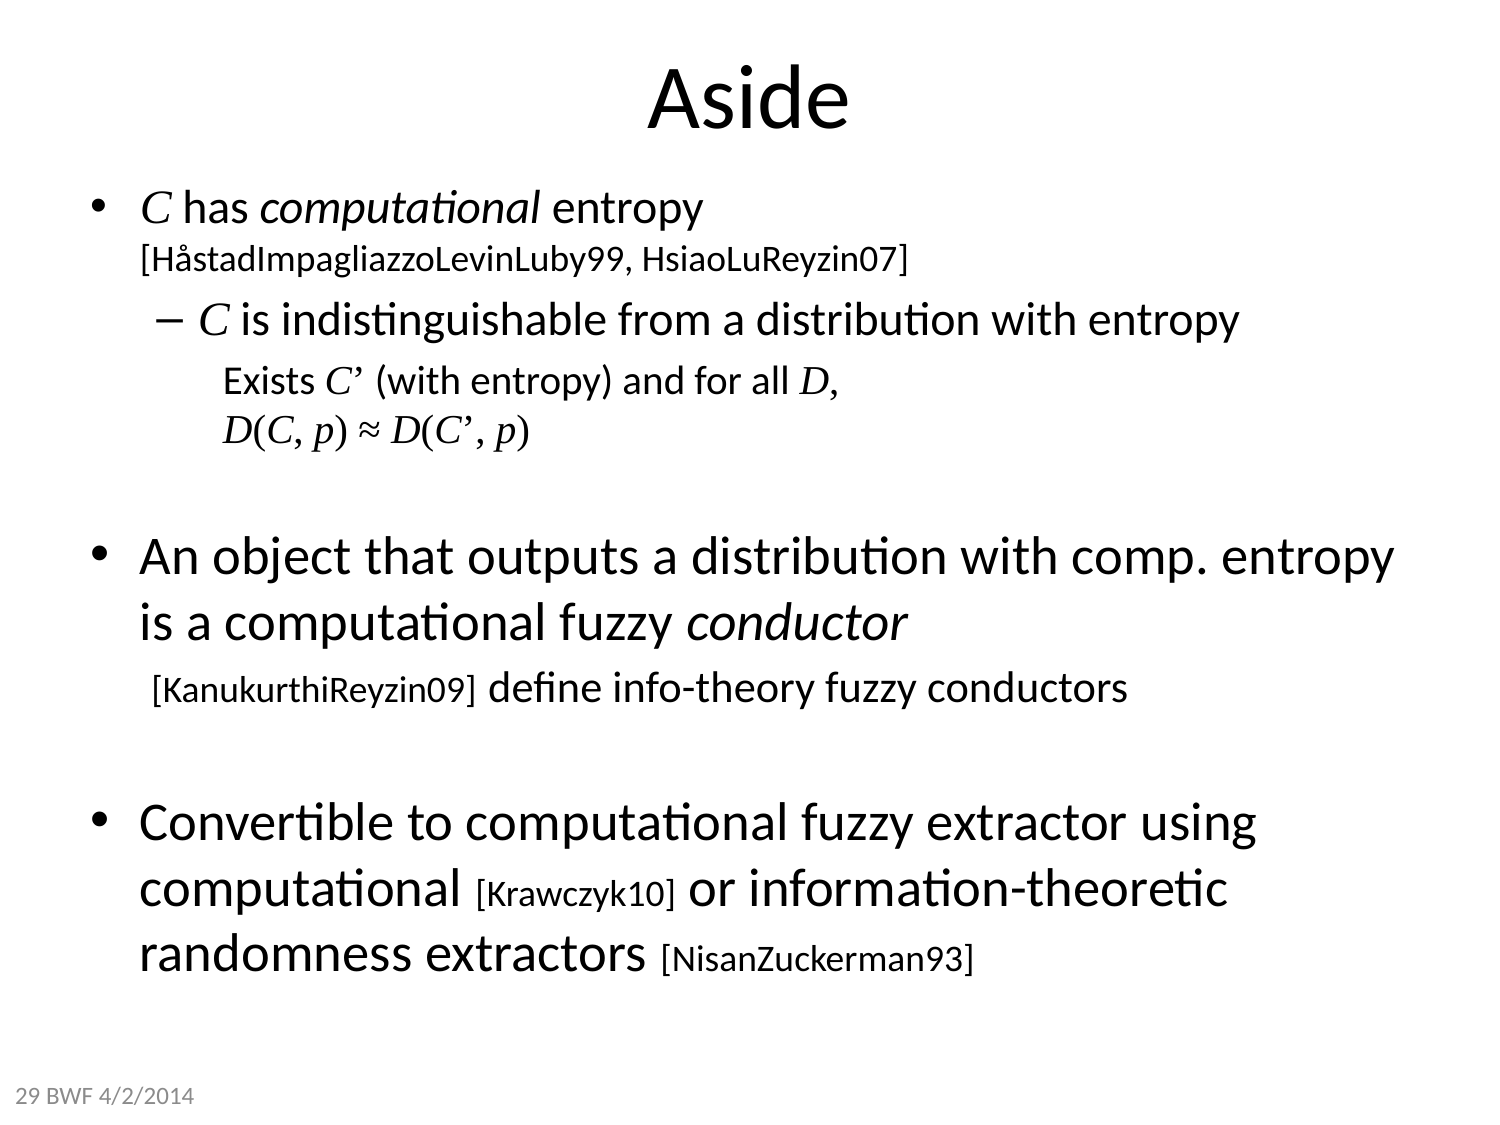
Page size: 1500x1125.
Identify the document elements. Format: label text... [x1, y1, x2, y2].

title Aside [75, 0, 1425, 186]
list C has computational entropy [HåstadImpagliazzoLevinLuby99, HsiaoLuReyzin07] C is indistinguishable from a distribution with entropy Exists C’ (with entropy) and for all D, D(C, p) ≈ D(C’, p) An object that outputs a distribution with comp. entropy is a computational fuzzy conductor [KanukurthiReyzin09] define info-theory fuzzy conductors Convertible to computational fuzzy extractor using computational [Krawczyk10] or information-theoretic randomness extractors [NisanZuckerman93] [75, 186, 1425, 1005]
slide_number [0, 1065, 350, 1125]
